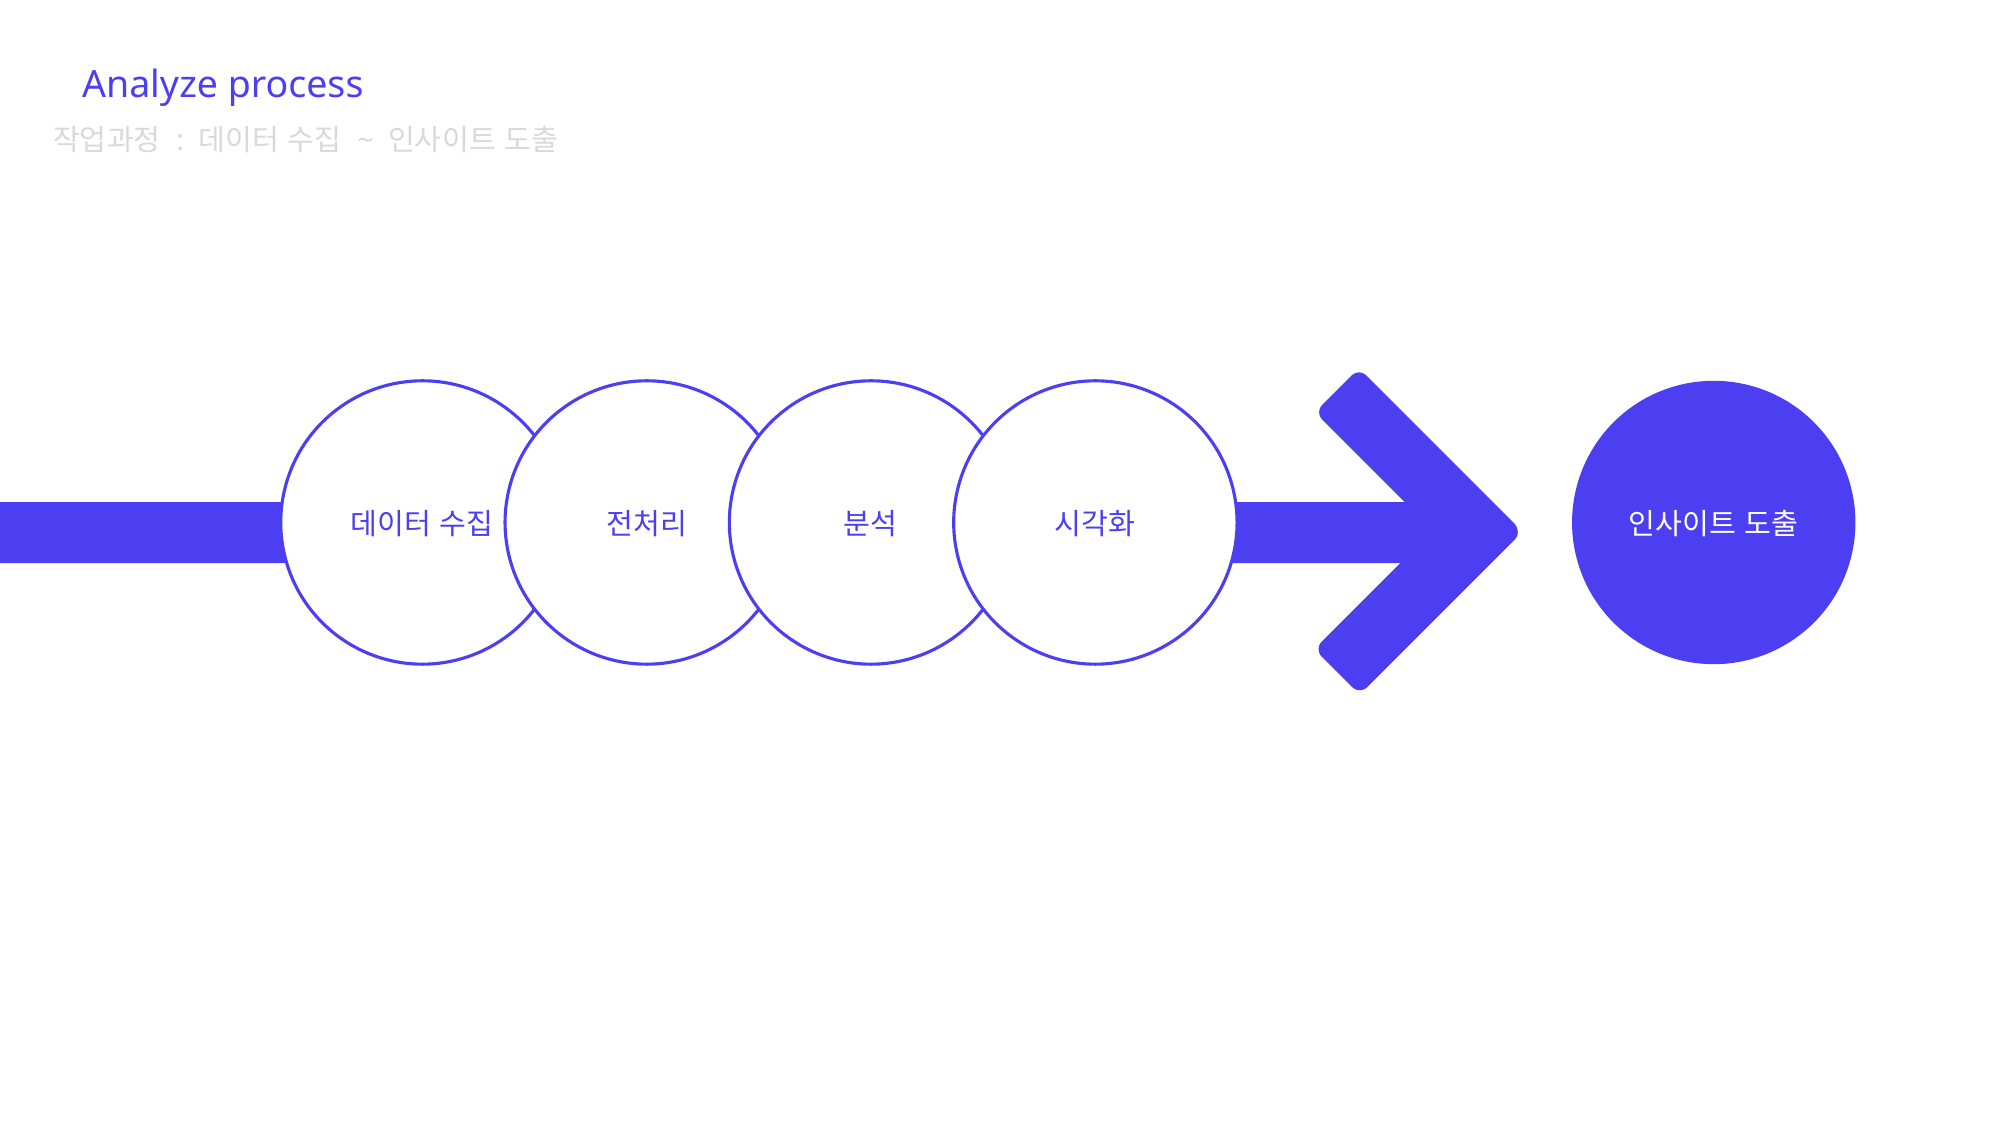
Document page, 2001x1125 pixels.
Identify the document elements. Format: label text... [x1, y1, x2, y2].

text_box 작업과정 : 데이터 수집 ~ 인사이트 도출 [38, 113, 574, 164]
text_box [0, 356, 1534, 623]
text_box 인사이트 도출 [1571, 379, 1857, 666]
text_box Analyze process [67, 52, 379, 113]
text_box 전처리 [545, 623, 749, 666]
text_box 시각화 [994, 623, 1197, 666]
text_box 분석 [769, 623, 973, 666]
text_box 데이터 수집 [321, 623, 524, 666]
